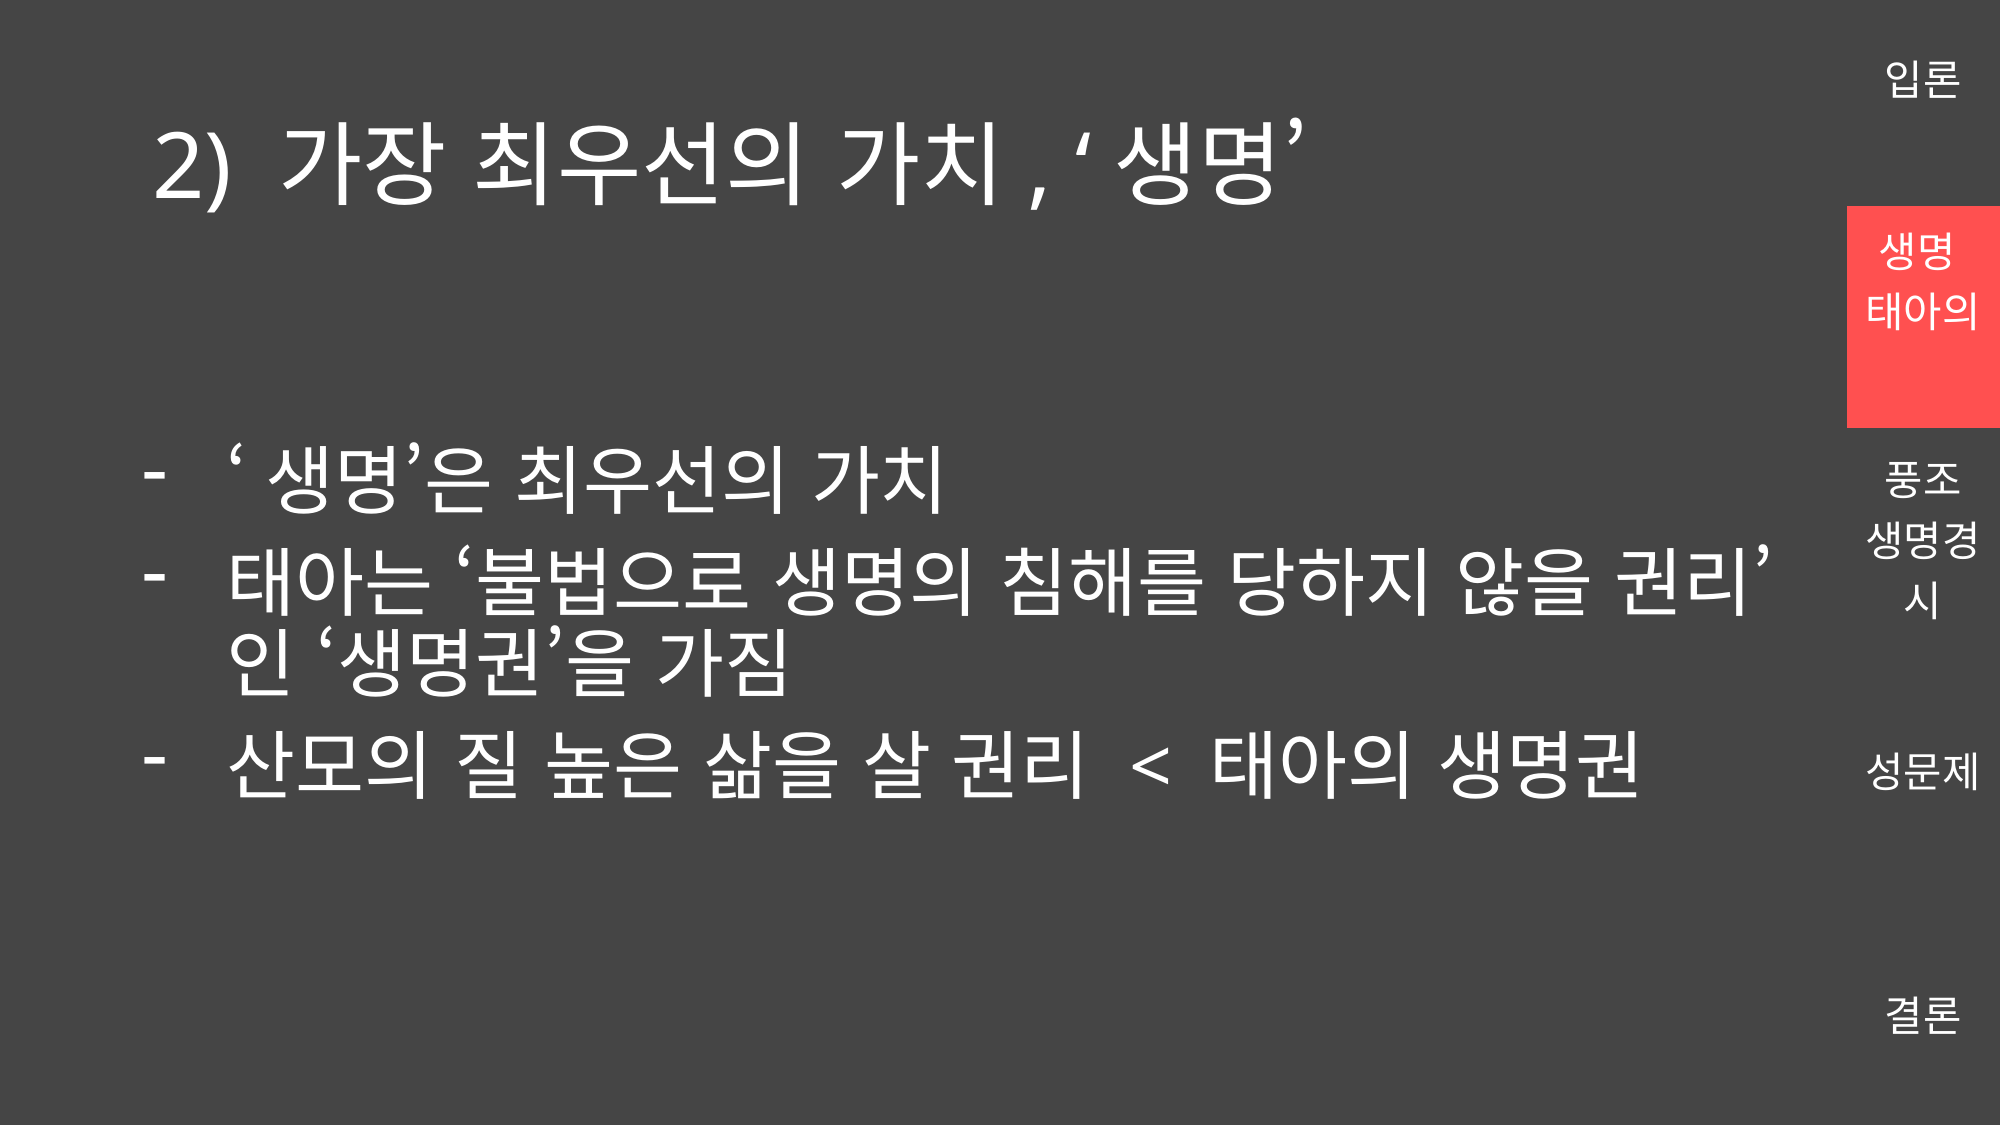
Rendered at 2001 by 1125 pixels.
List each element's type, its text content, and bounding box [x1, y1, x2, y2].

table_cell 성문제 [1847, 692, 2000, 936]
list ‘생명’은 최우선의 가치 태아는 ‘불법으로 생명의 침해를 당하지 않을 권리’인 ‘생명권’을 가짐 산모의 질 높은 삶을 살 권리 < 태아의 생명권 [127, 436, 1847, 934]
table_header 입론 [1847, 0, 2000, 206]
table_cell 풍조 생명경시 [1847, 428, 2000, 692]
title 2) 가장 최우선의 가치, ‘생명’ [137, 59, 1847, 278]
table_cell 생명 태아의 [1847, 206, 2000, 428]
table_cell 결론 [1847, 936, 2000, 1125]
